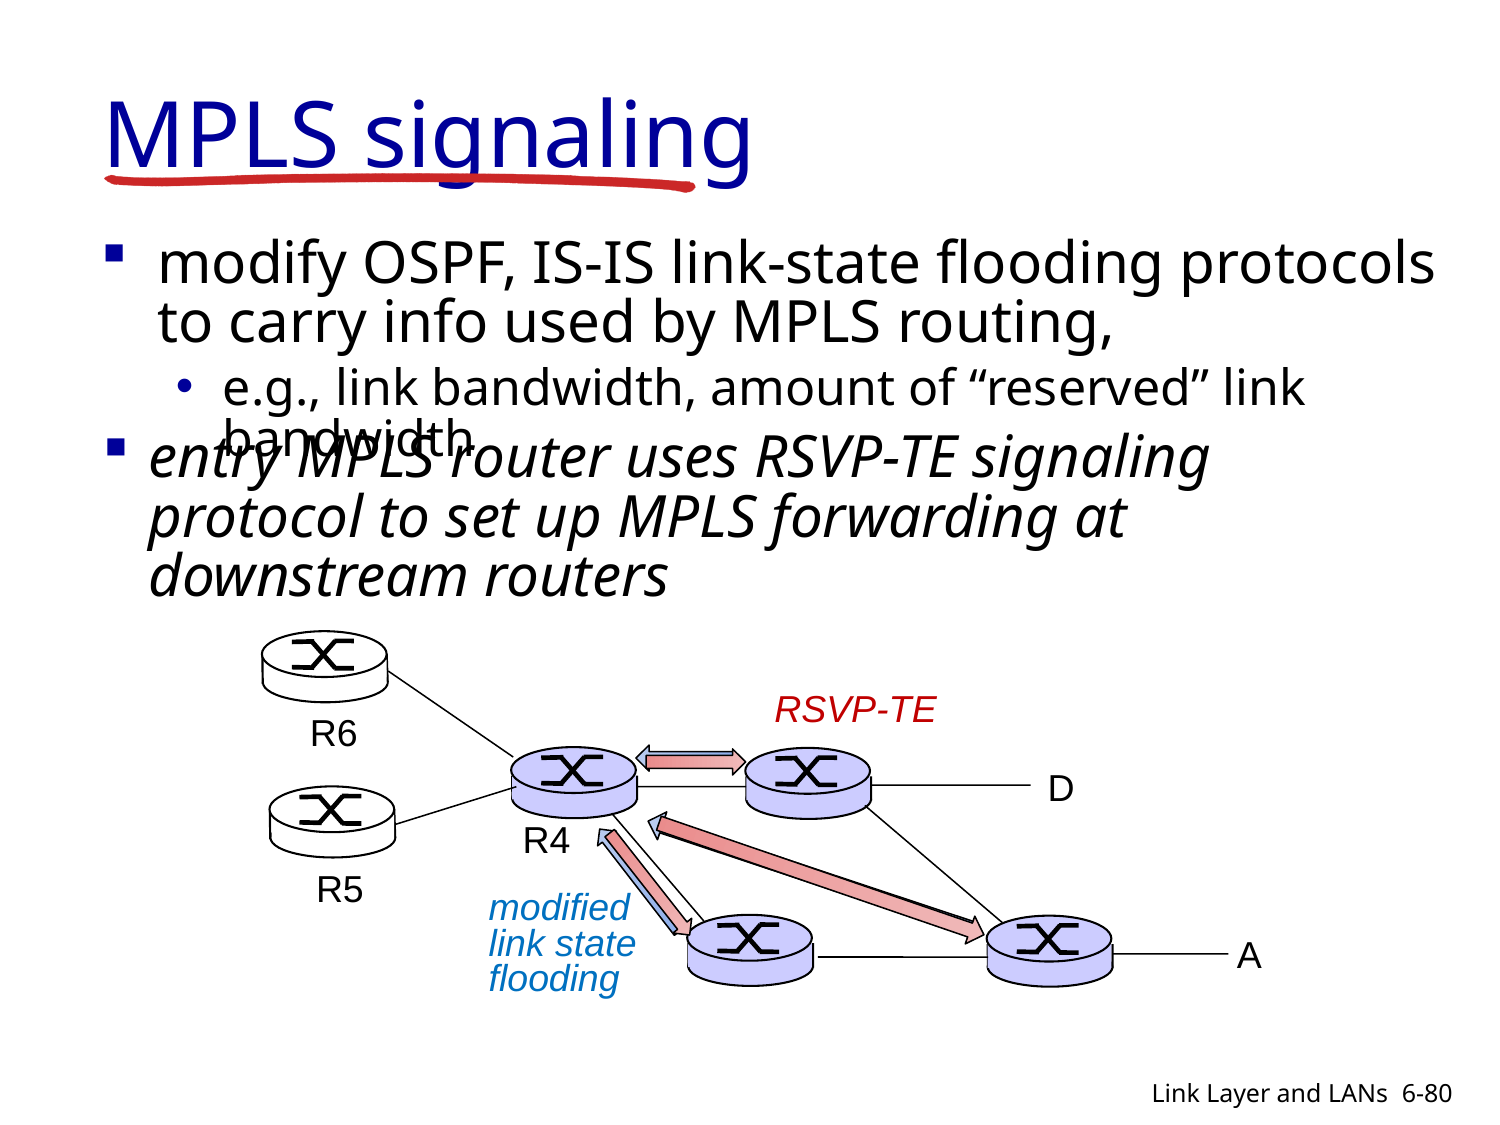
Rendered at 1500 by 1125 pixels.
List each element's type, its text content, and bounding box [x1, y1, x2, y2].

text_box entry MPLS router uses RSVP-TE signaling protocol to set up MPLS forwarding at downstream routers [87, 422, 1456, 597]
title MPLS signaling [87, 37, 1363, 225]
text_box D [1032, 756, 1090, 817]
text_box A [1222, 923, 1277, 984]
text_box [472, 744, 984, 1008]
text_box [988, 915, 1113, 987]
text_box R6 [295, 711, 373, 762]
footer Link Layer and LANs [1045, 1069, 1404, 1110]
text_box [269, 786, 396, 858]
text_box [261, 630, 388, 703]
picture [101, 168, 702, 198]
list modify OSPF, IS-IS link-state flooding protocols to carry info used by MPLS routing, e.g., link bandwidth, amount of “reserved” link bandwidth [85, 228, 1454, 450]
text_box R5 [301, 866, 379, 918]
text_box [637, 686, 994, 950]
slide_number 6-80 [1387, 1069, 1478, 1115]
